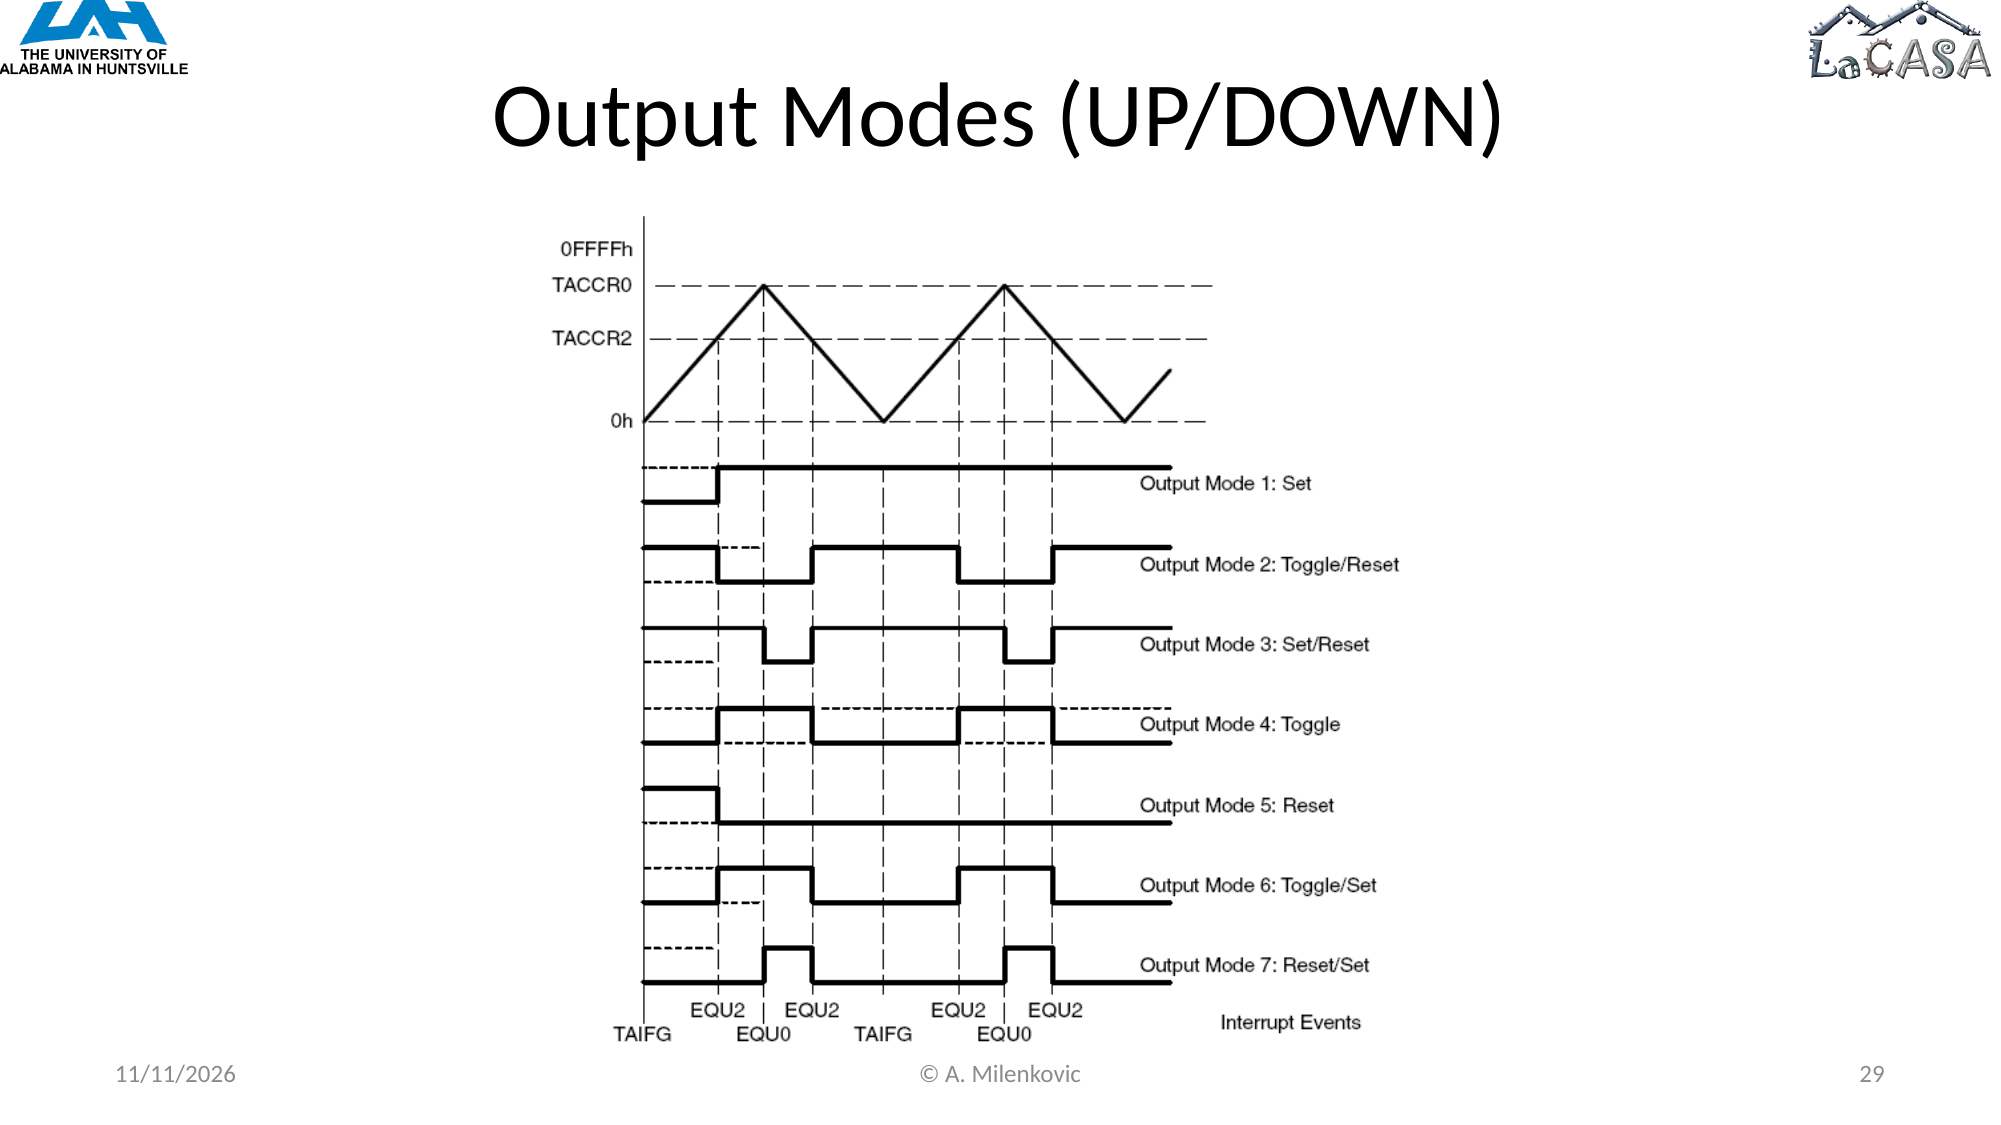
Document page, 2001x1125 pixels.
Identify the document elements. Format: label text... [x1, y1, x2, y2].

slide_number 29 [1433, 1042, 1900, 1103]
picture [1798, 0, 2000, 85]
picture [537, 199, 1424, 1064]
picture [0, 0, 189, 75]
footer © A. Milenkovic [683, 1072, 1317, 1103]
title Output Modes (UP/DOWN) [99, 45, 1900, 175]
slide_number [99, 1042, 567, 1103]
